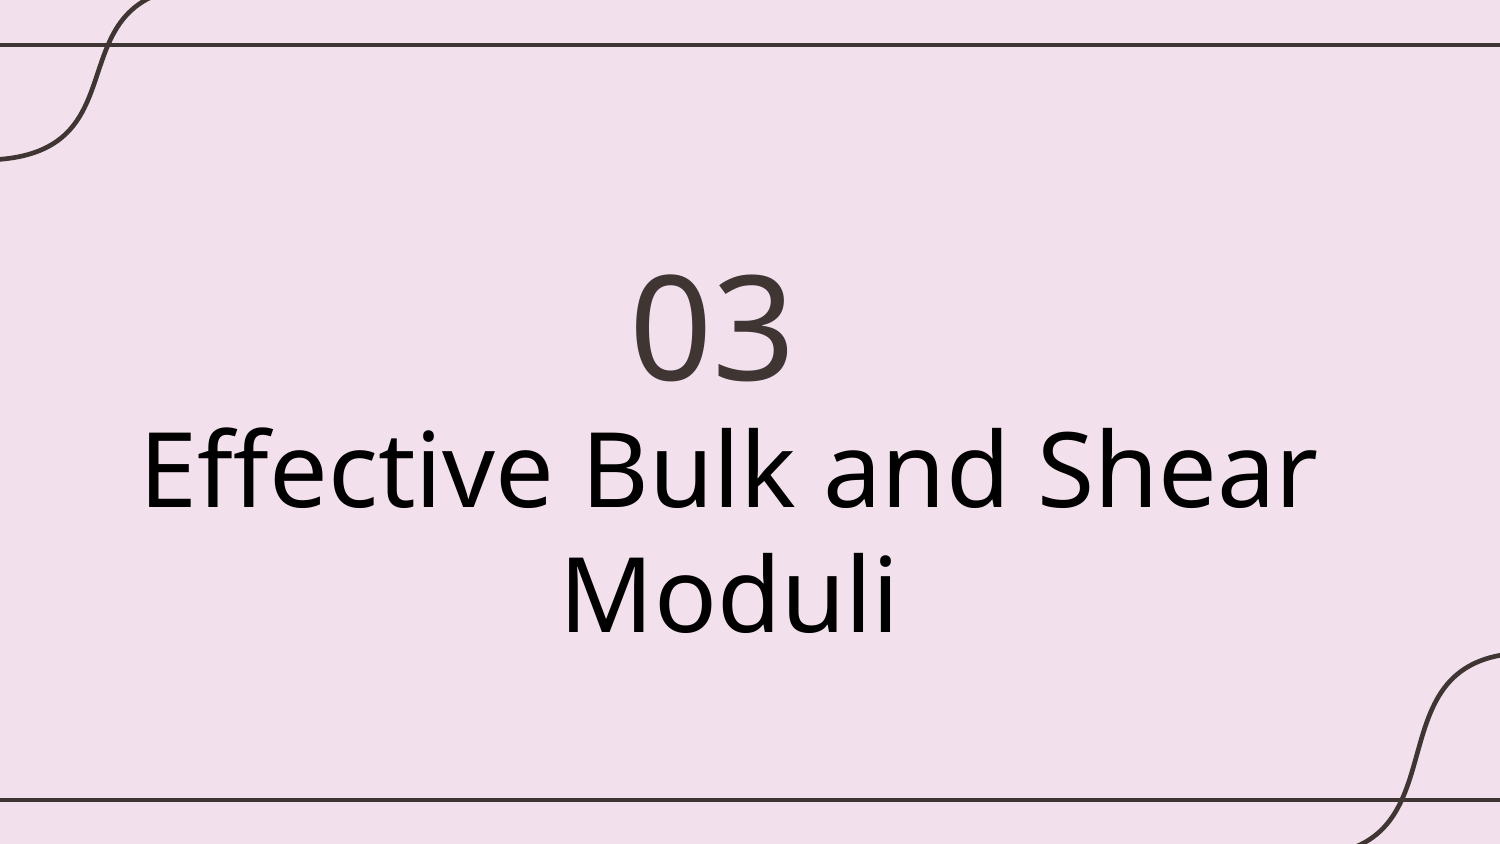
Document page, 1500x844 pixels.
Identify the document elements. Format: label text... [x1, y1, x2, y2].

title Effective Bulk and Shear Moduli [77, 388, 1383, 523]
title 03 [614, 219, 886, 381]
